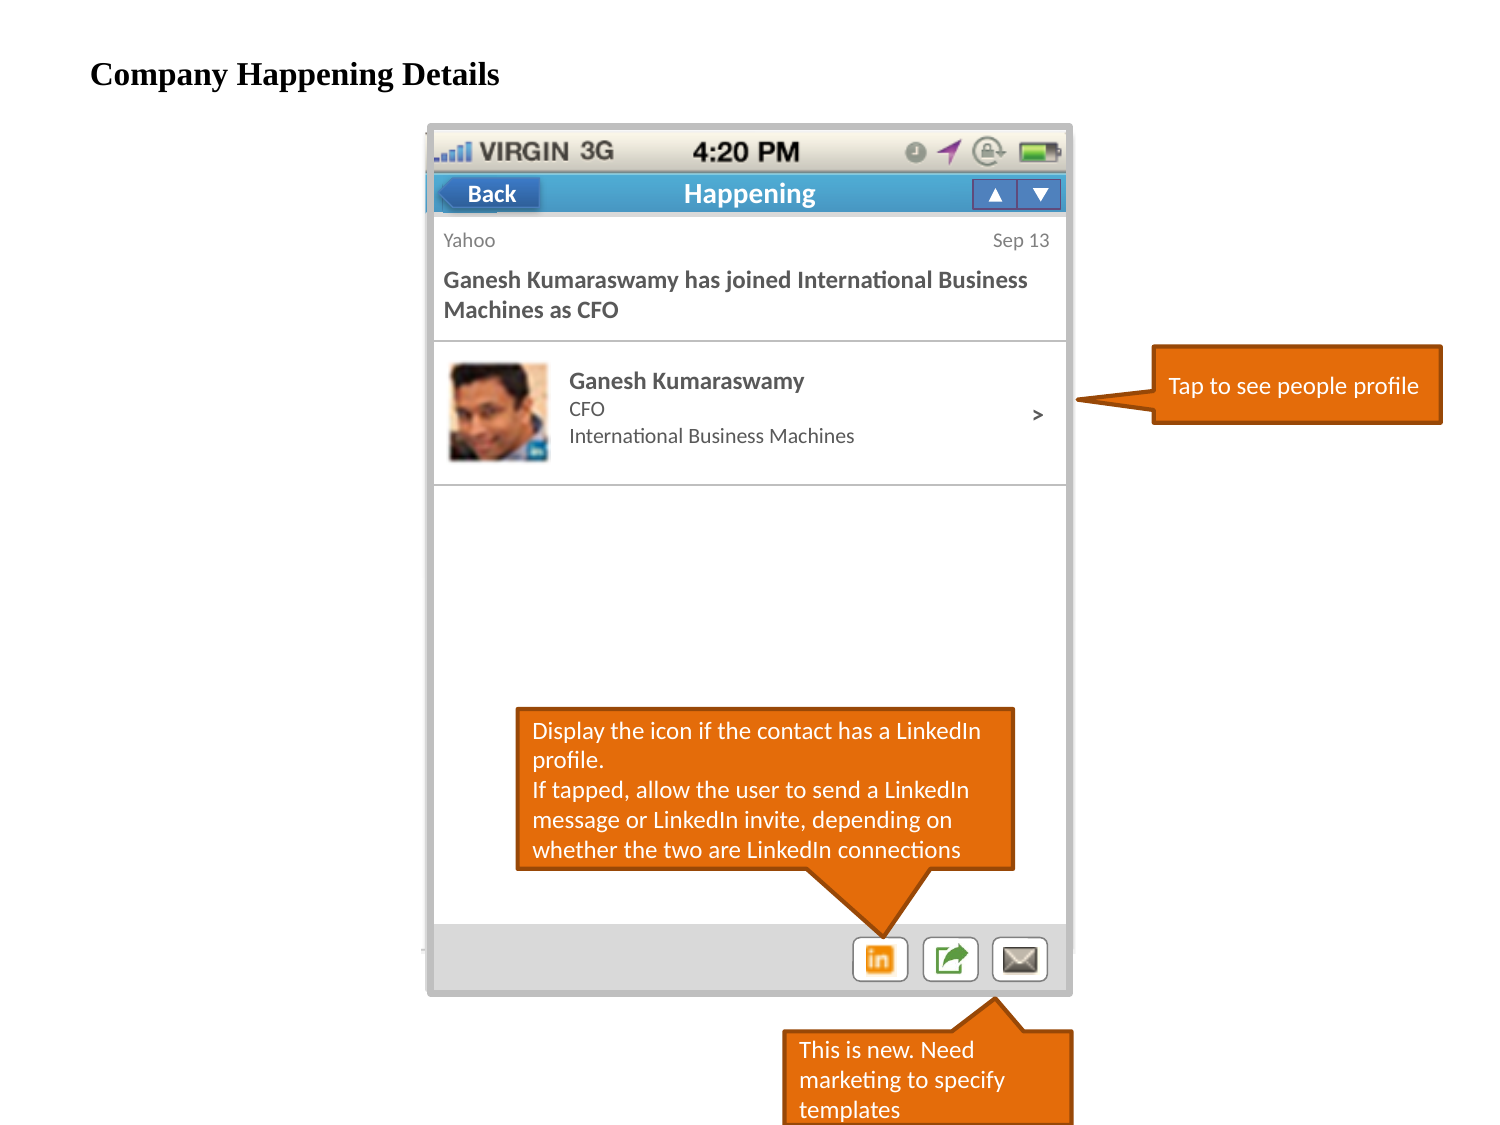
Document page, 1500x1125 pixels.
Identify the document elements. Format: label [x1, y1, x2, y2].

text_box [1079, 344, 1443, 425]
text_box [425, 954, 1074, 1125]
picture [421, 124, 1079, 977]
text_box [75, 45, 775, 101]
